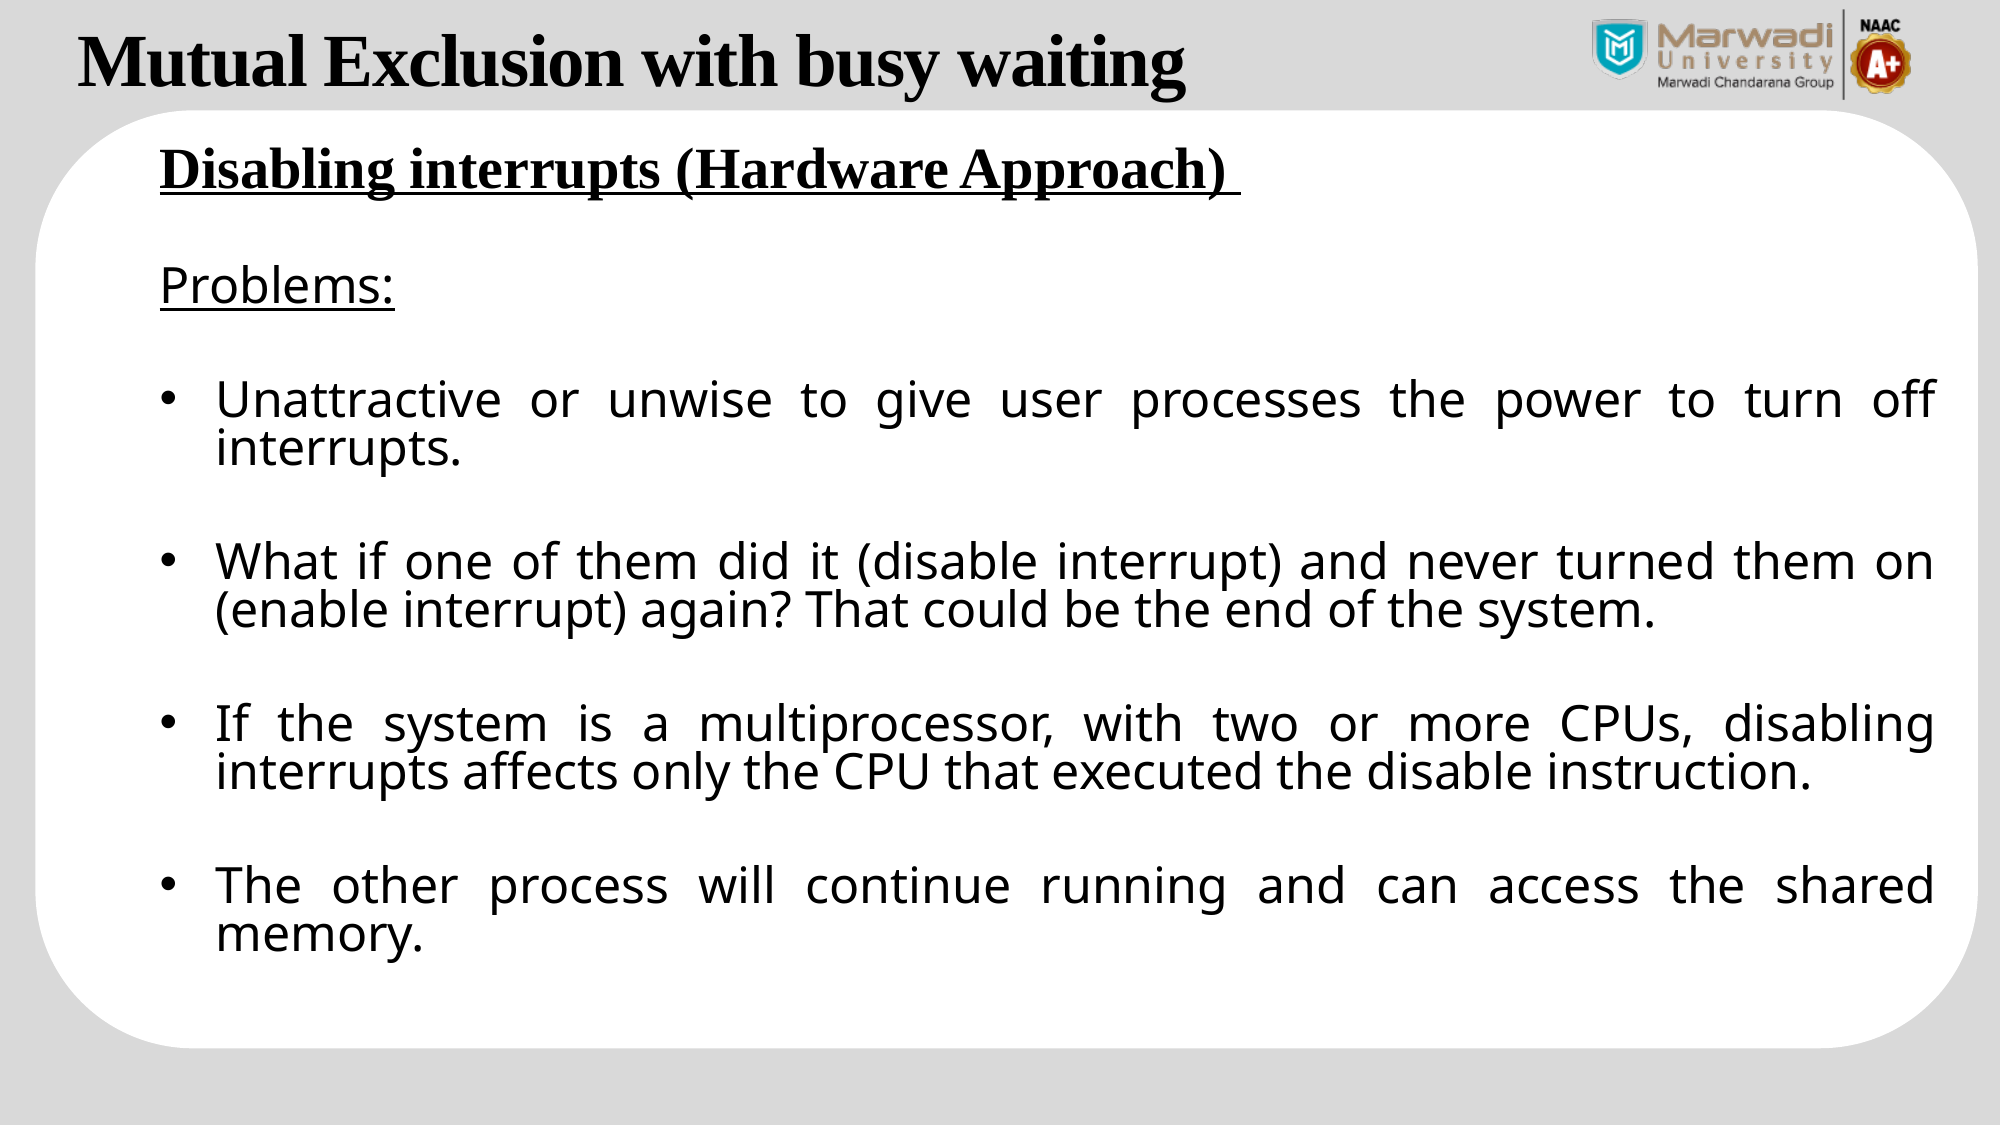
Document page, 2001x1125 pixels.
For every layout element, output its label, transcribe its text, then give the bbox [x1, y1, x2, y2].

text_box Disabling interrupts (Hardware Approach) Problems: Unattractive or unwise to give user processes the power to turn off interrupts. What if one of them did it (disable interrupt) and never turned them on (enable interrupt) again? That could be the end of the system. If the system is a multiprocessor, with two or more CPUs, disabling interrupts affects only the CPU that executed the disable instruction. The other process will continue running and can access the shared memory. [74, 141, 1938, 962]
text_box Mutual Exclusion with busy waiting [74, 9, 1393, 102]
picture [1575, 0, 1922, 134]
